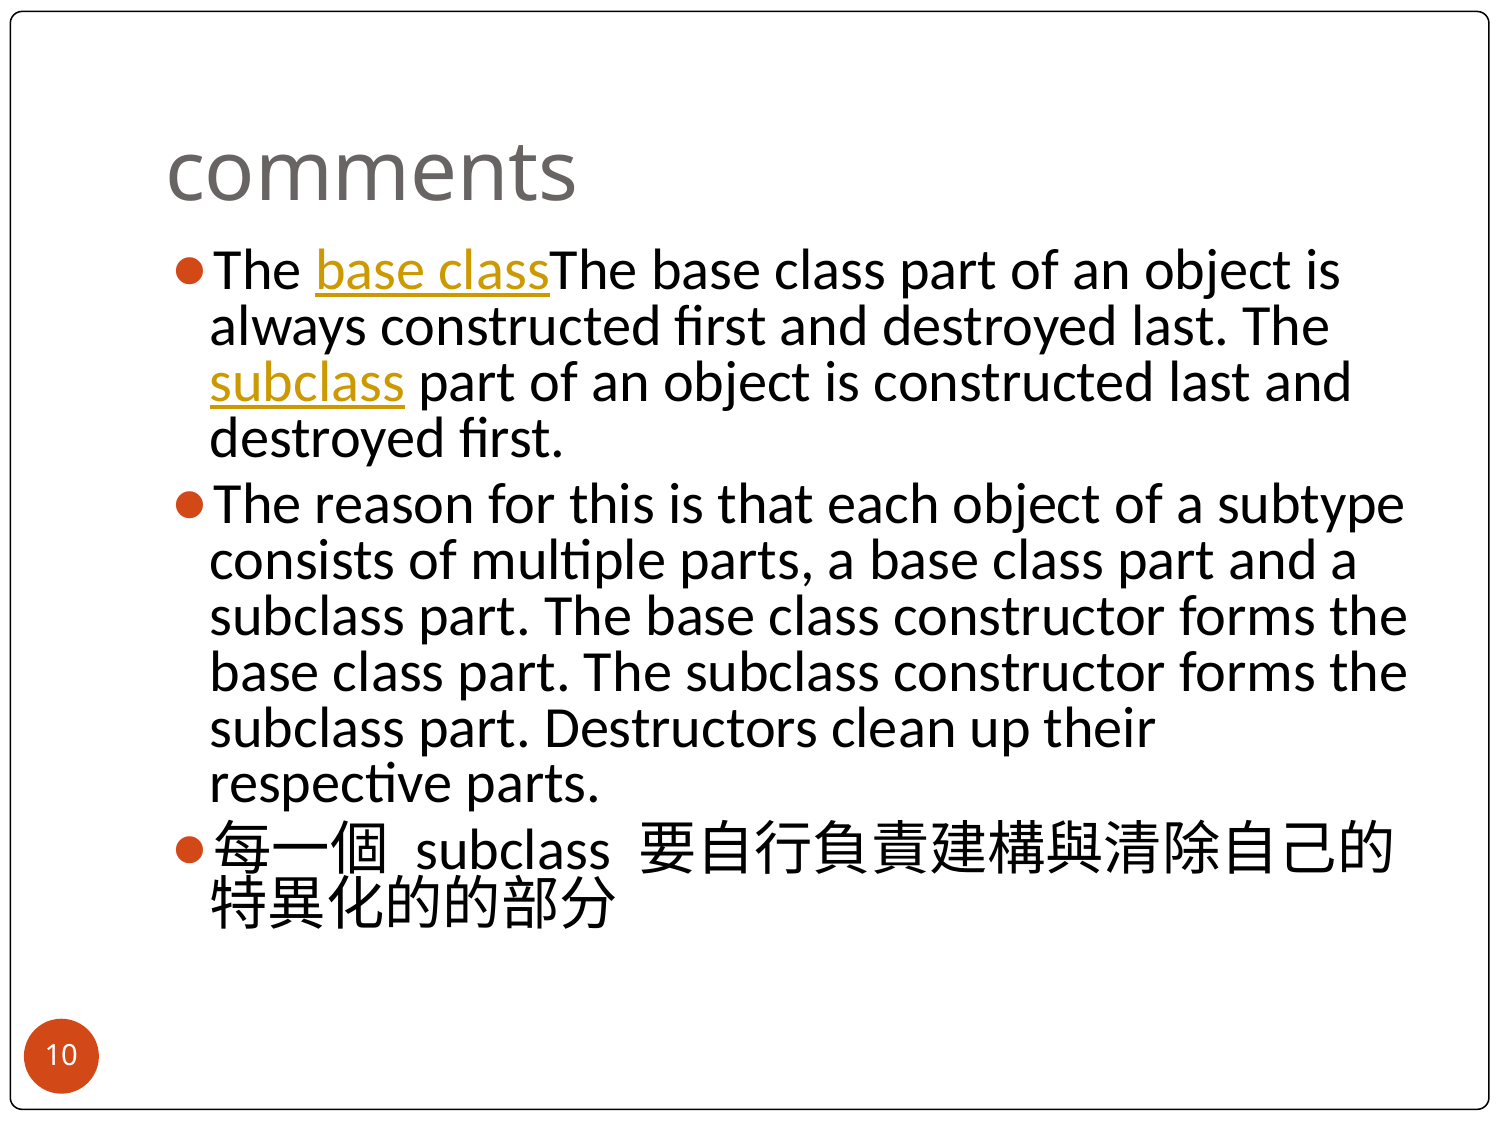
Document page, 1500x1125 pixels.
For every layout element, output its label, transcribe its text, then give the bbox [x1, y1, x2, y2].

title comments [150, 45, 1425, 233]
text_box ‹#› [23, 1018, 99, 1094]
list The base classThe base class part of an object is always constructed first and destroyed last. The subclass part of an object is constructed last and destroyed first. The reason for this is that each object of a subtype consists of multiple parts, a base class part and a subclass part. The base class constructor forms the base class part. The subclass constructor forms the subclass part. Destructors clean up their respective parts. 每一個 subclass 要自行負責建構與清除自己的特異化的的部分 [150, 237, 1425, 988]
